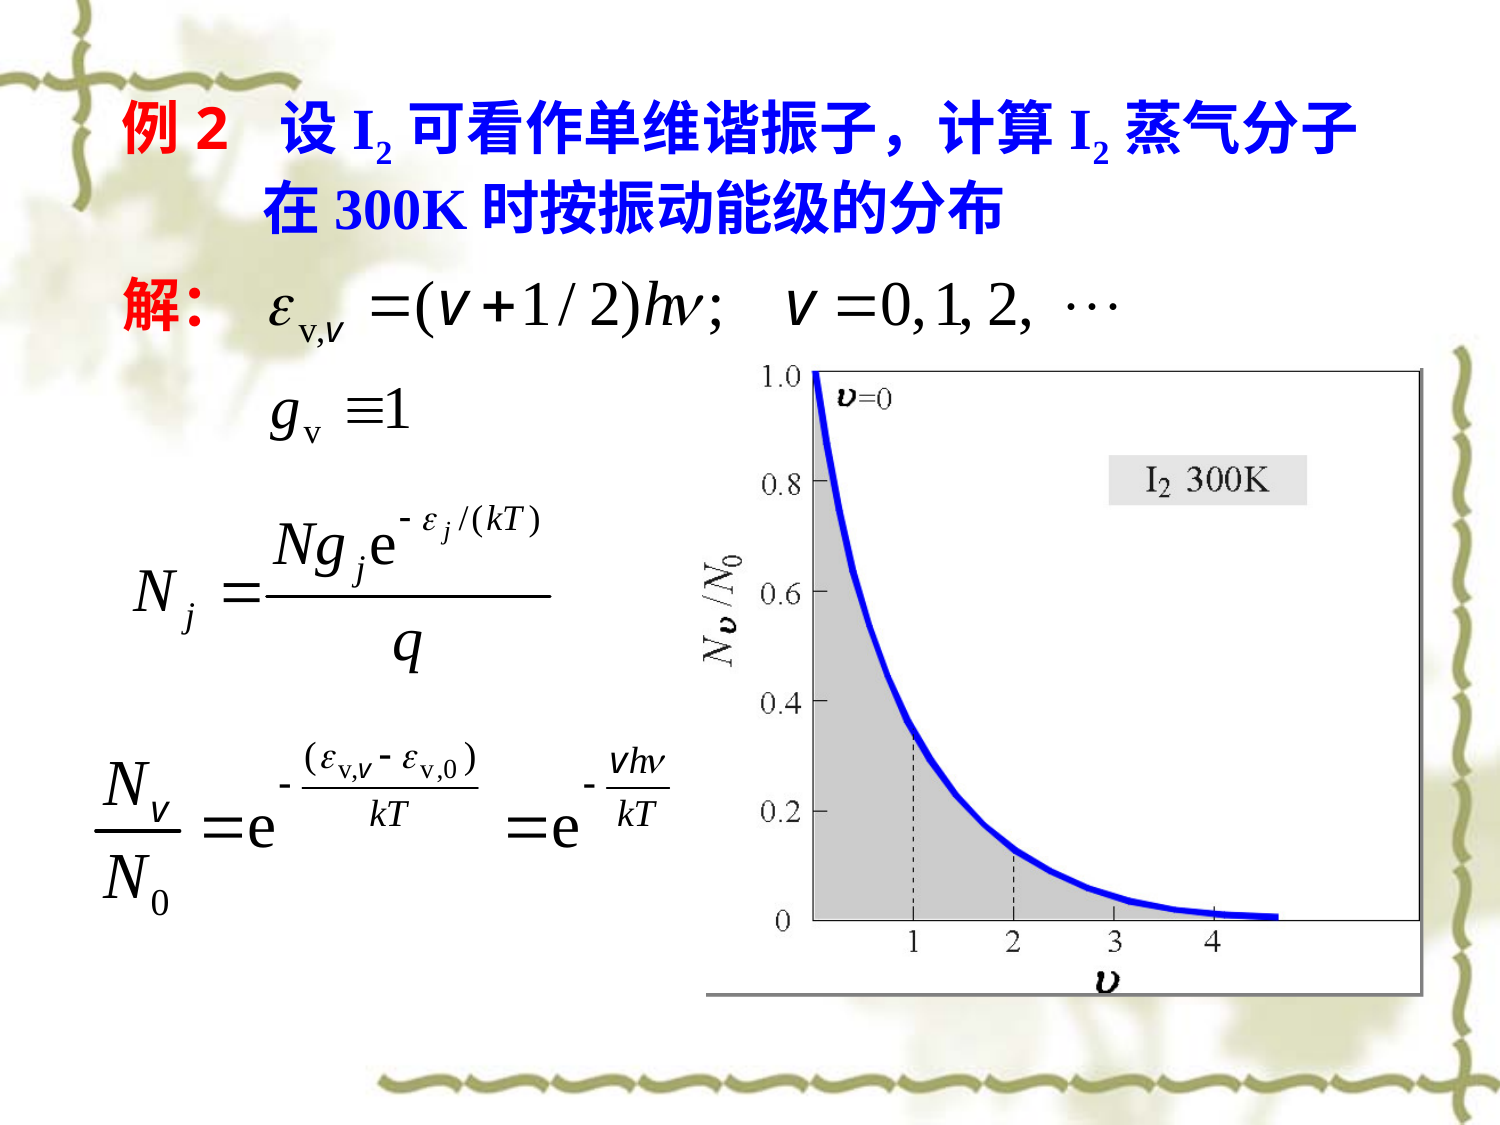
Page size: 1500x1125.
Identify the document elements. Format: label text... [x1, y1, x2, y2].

text_box 解： [107, 260, 254, 346]
text_box 例2 设I2可看作单维谐振子，计算I2蒸气分子在300K时按振动能级的分布 [106, 83, 1374, 249]
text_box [121, 492, 562, 685]
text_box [257, 261, 1118, 364]
picture [0, 0, 1500, 1125]
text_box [84, 726, 682, 930]
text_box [257, 367, 420, 459]
